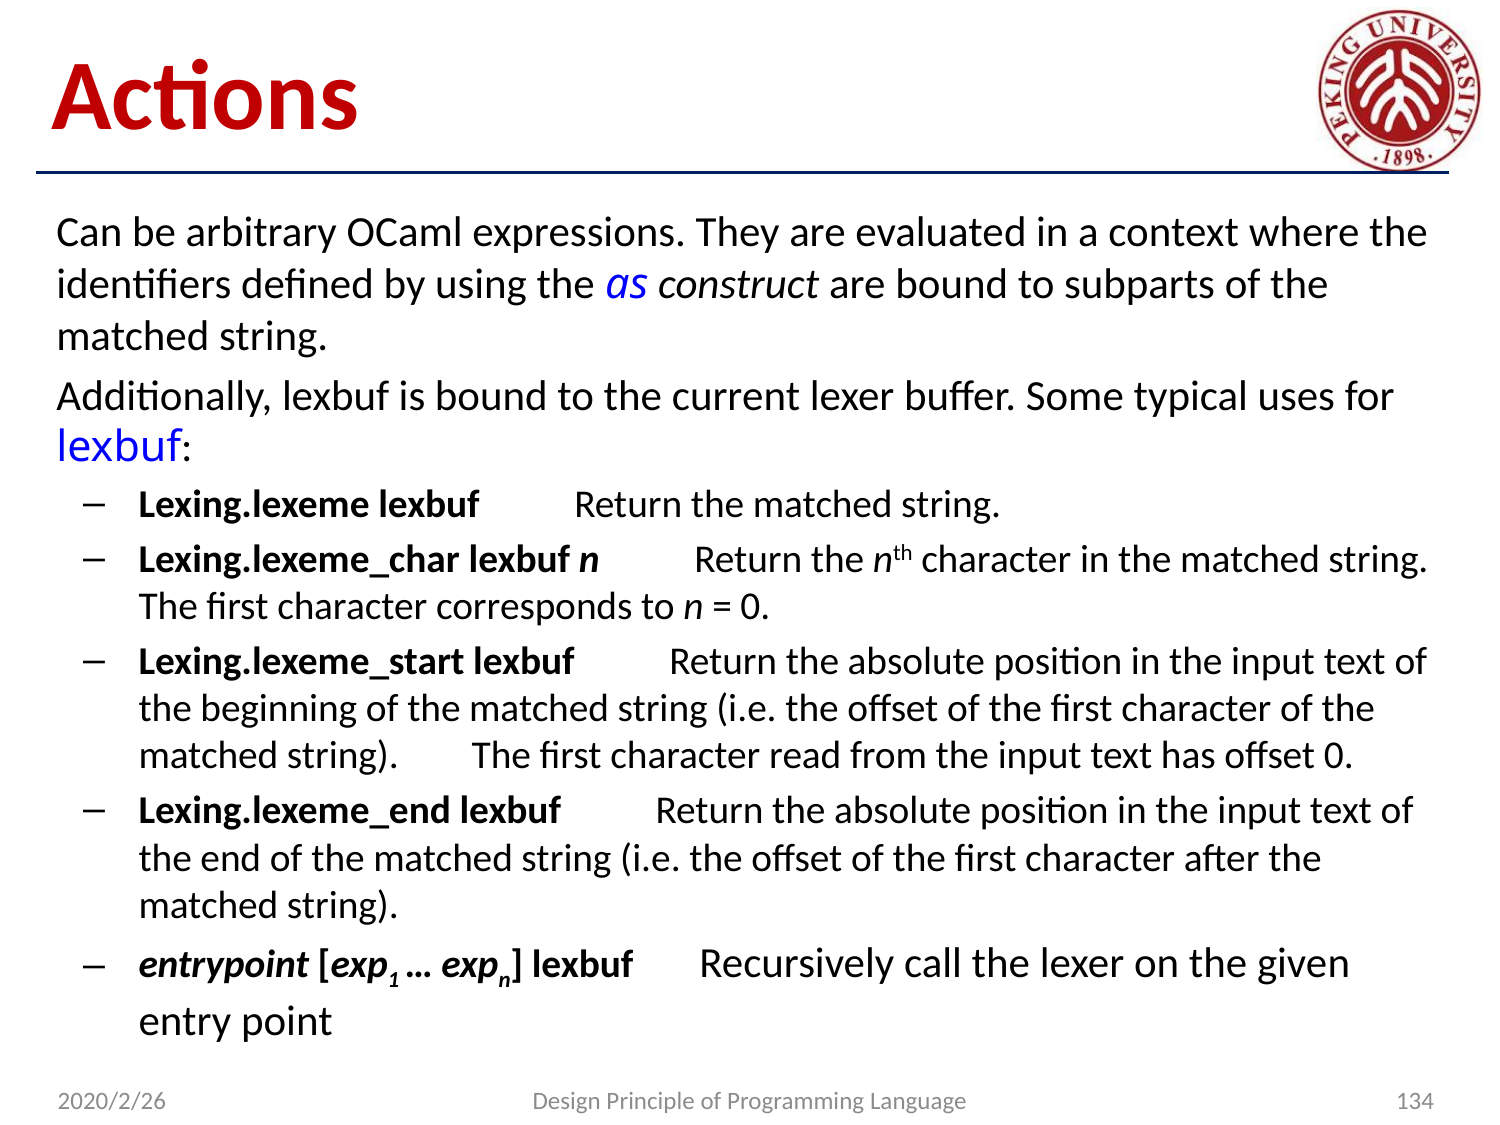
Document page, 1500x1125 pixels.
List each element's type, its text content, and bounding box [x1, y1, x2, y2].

picture [1316, 7, 1483, 174]
title Actions [36, 19, 1399, 161]
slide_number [42, 1069, 393, 1125]
slide_number 134 [1099, 1069, 1450, 1125]
list Can be arbitrary OCaml expressions. They are evaluated in a context where the identifiers defined by using the as construct are bound to subparts of the matched string. Additionally, lexbuf is bound to the current lexer buffer. Some typical uses for lexbuf: Lexing.lexeme lexbuf Return the matched string. Lexing.lexeme_char lexbuf n Return the nth character in the matched string. The first character corresponds to n = 0. Lexing.lexeme_start lexbuf Return the absolute position in the input text of the beginning of the matched string (i.e. the offset of the first character of the matched string). The first character read from the input text has offset 0. Lexing.lexeme_end lexbuf Return the absolute position in the input text of the end of the matched string (i.e. the offset of the first character after the matched string). entrypoint [exp1 … expn] lexbuf Recursively call the lexer on the given entry point [41, 196, 1449, 1071]
footer Design Principle of Programming Language [512, 1069, 988, 1125]
